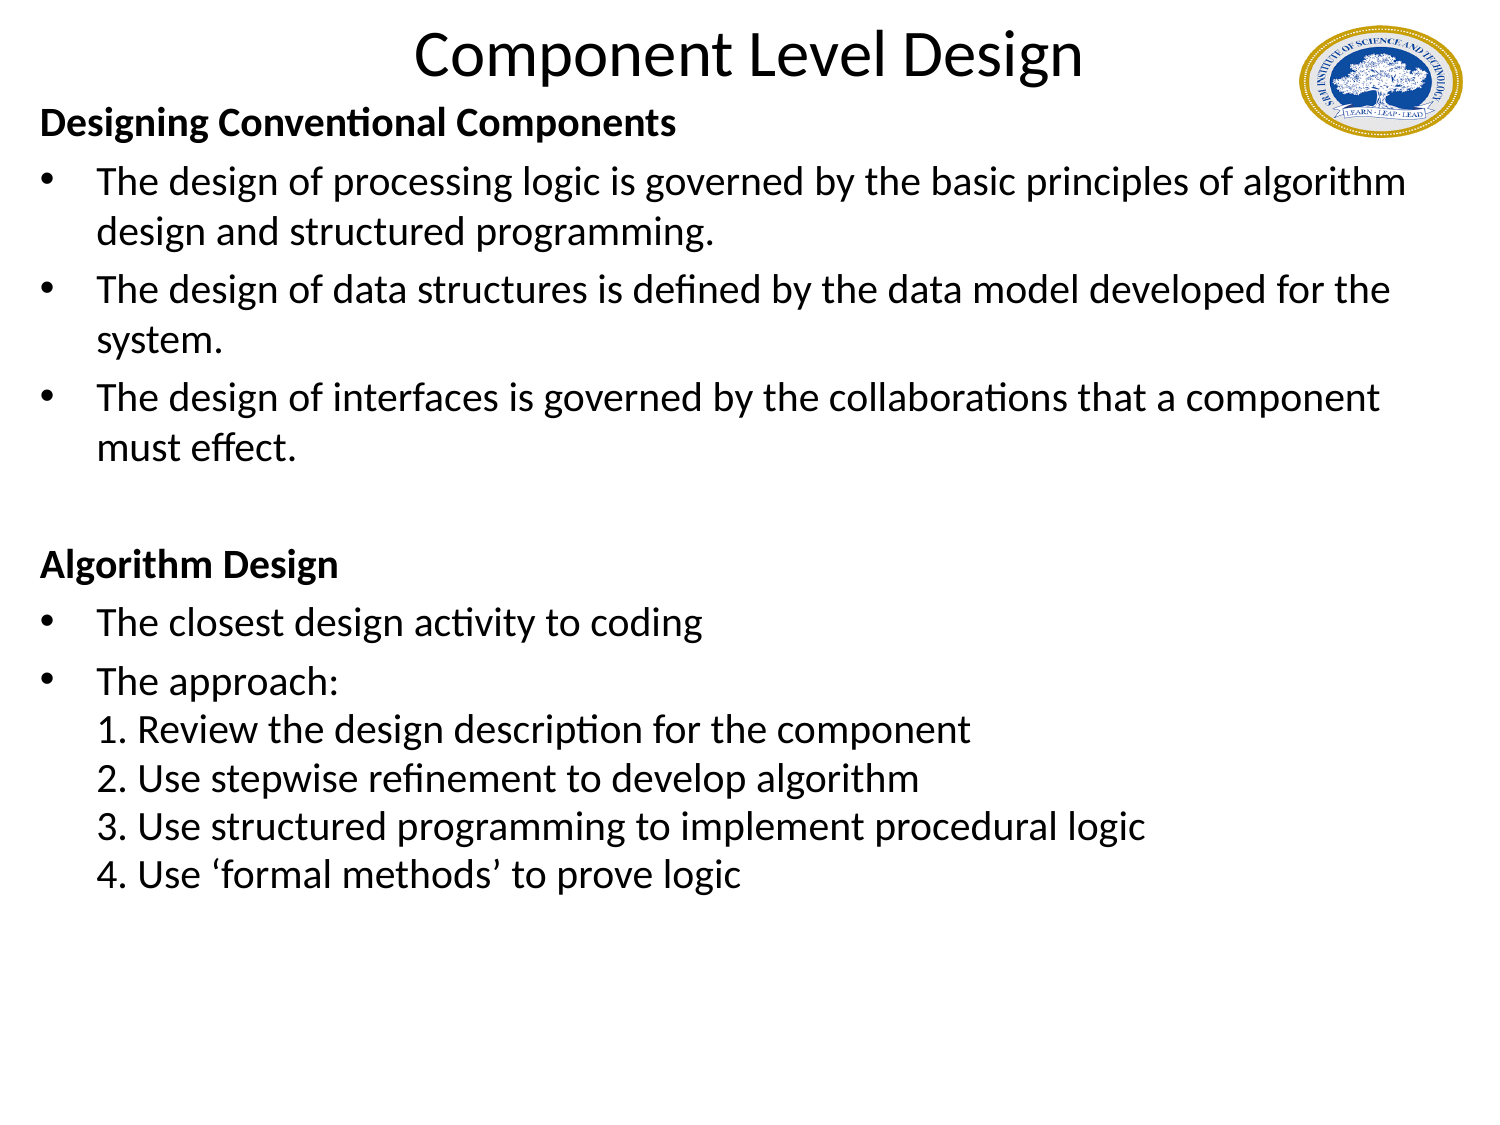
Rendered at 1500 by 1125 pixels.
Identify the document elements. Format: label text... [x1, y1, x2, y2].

list Designing Conventional Components The design of processing logic is governed by the basic principles of algorithm design and structured programming. The design of data structures is defined by the data model developed for the system. The design of interfaces is governed by the collaborations that a component must effect. Algorithm Design The closest design activity to coding The approach: 1. Review the design description for the component 2. Use stepwise refinement to develop algorithm 3. Use structured programming to implement procedural logic 4. Use ‘formal methods’ to prove logic [24, 87, 1475, 1100]
picture [1299, 25, 1463, 138]
title Component Level Design [75, 0, 1425, 87]
